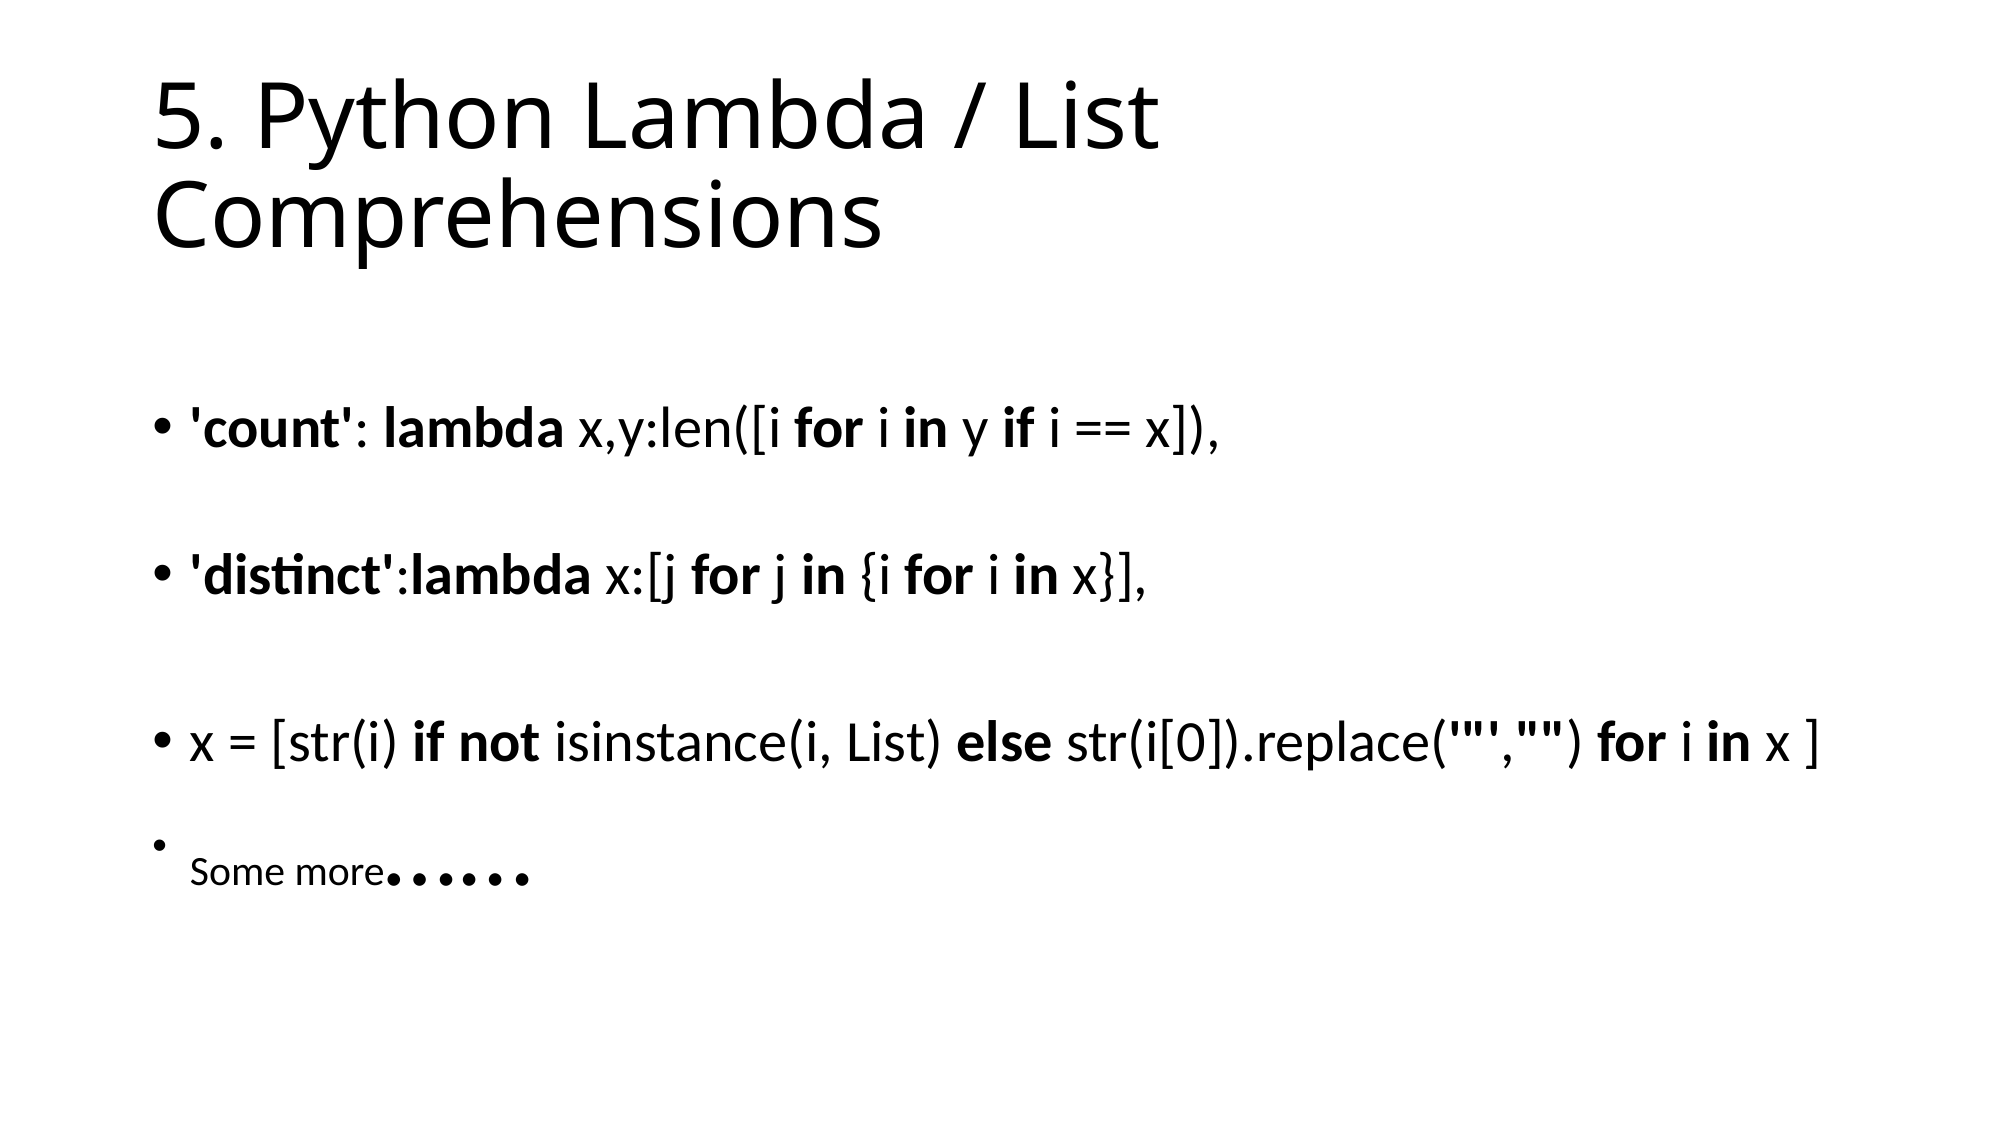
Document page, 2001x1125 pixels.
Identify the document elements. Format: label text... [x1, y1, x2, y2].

title 5. Python Lambda / List Comprehensions [137, 59, 1863, 278]
list 'count': lambda x,y:len([i for i in y if i == x]), 'distinct':lambda x:[j for j in {i for i in x}], x = [str(i) if not isinstance(i, List) else str(i[0]).replace('"',"") for i in x ] Some more…... [137, 299, 1863, 1014]
